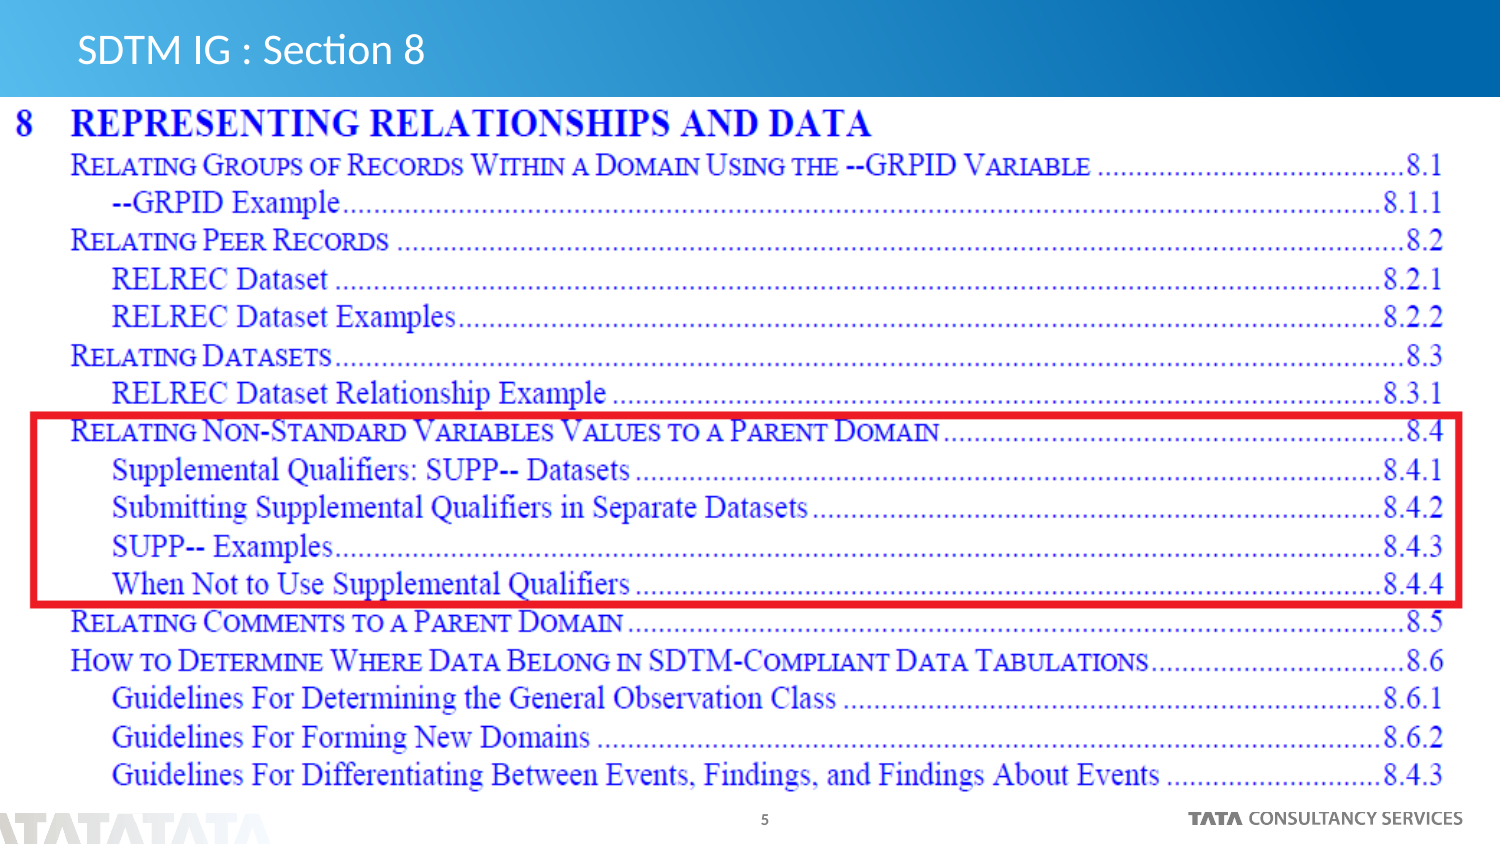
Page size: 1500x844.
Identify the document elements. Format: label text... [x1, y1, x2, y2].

title SDTM IG : Section 8 [66, 7, 1463, 87]
picture [0, 99, 1500, 813]
